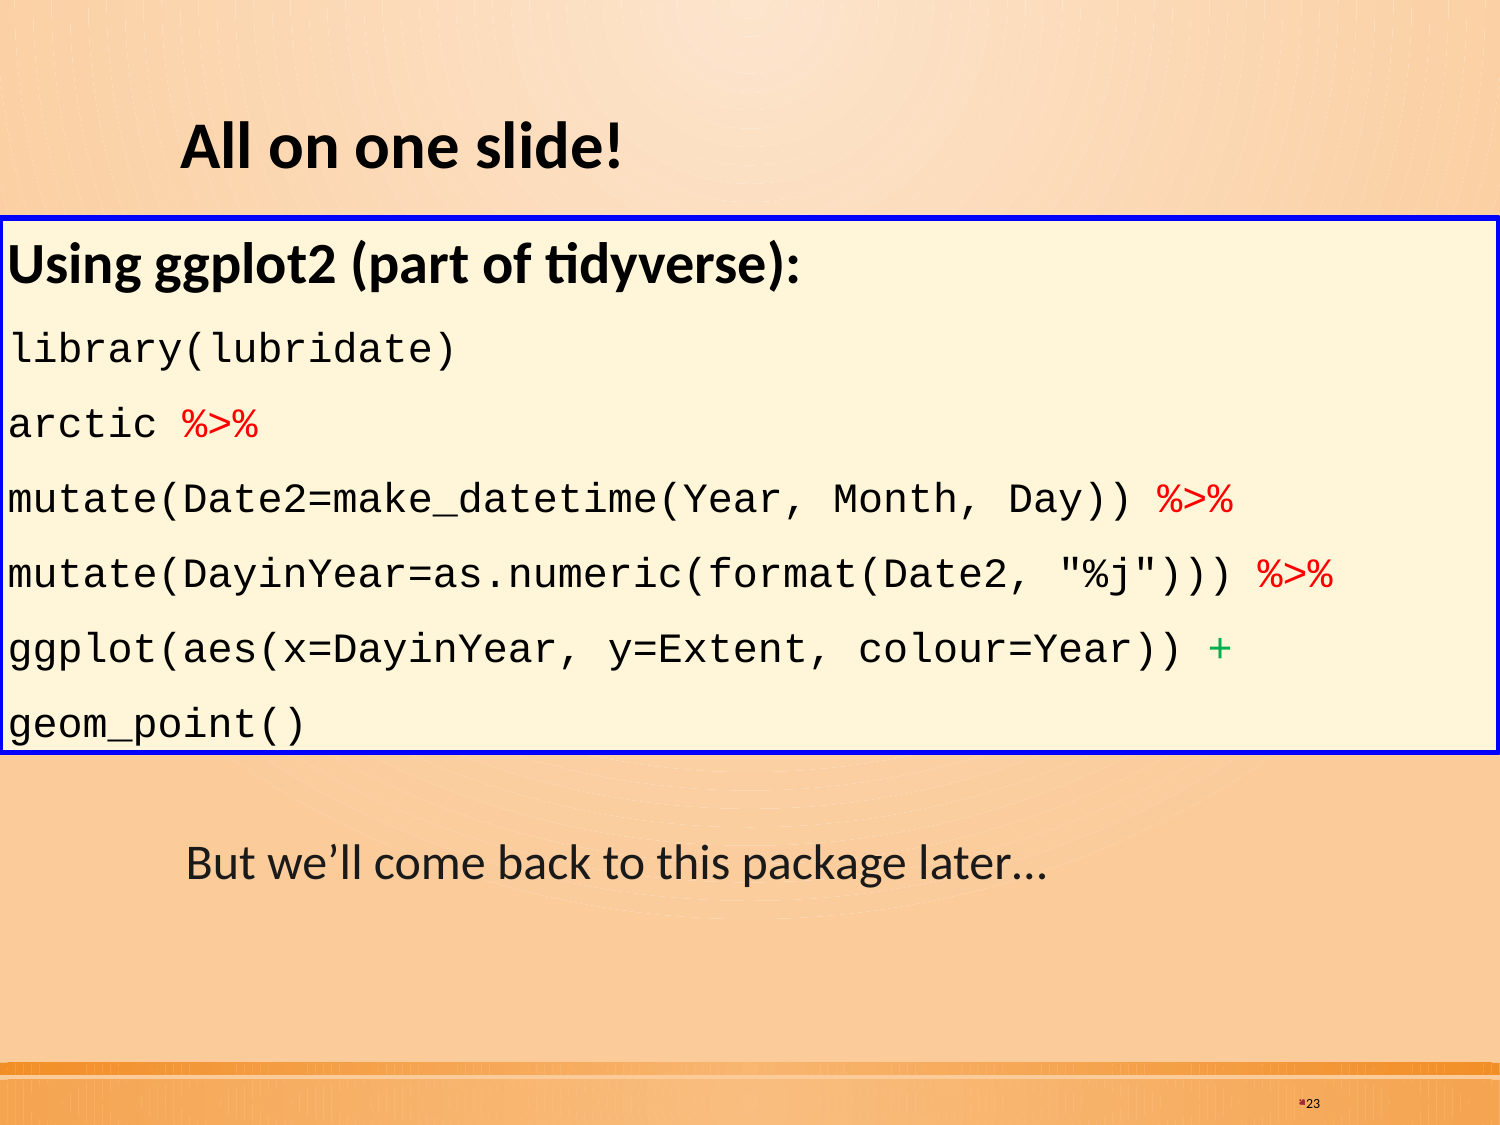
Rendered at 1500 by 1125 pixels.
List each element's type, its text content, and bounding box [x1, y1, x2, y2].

slide_number 23 [1256, 1083, 1336, 1122]
title All on one slide! [165, 76, 1335, 218]
text_box But we’ll come back to this package later… [164, 829, 1335, 951]
text_box Using ggplot2 (part of tidyverse): library(lubridate) arctic %>% mutate(Date2=make_datetime(Year, Month, Day)) %>% mutate(DayinYear=as.numeric(format(Date2, "%j"))) %>% ggplot(aes(x=DayinYear, y=Extent, colour=Year)) + geom_point() [0, 218, 1499, 753]
